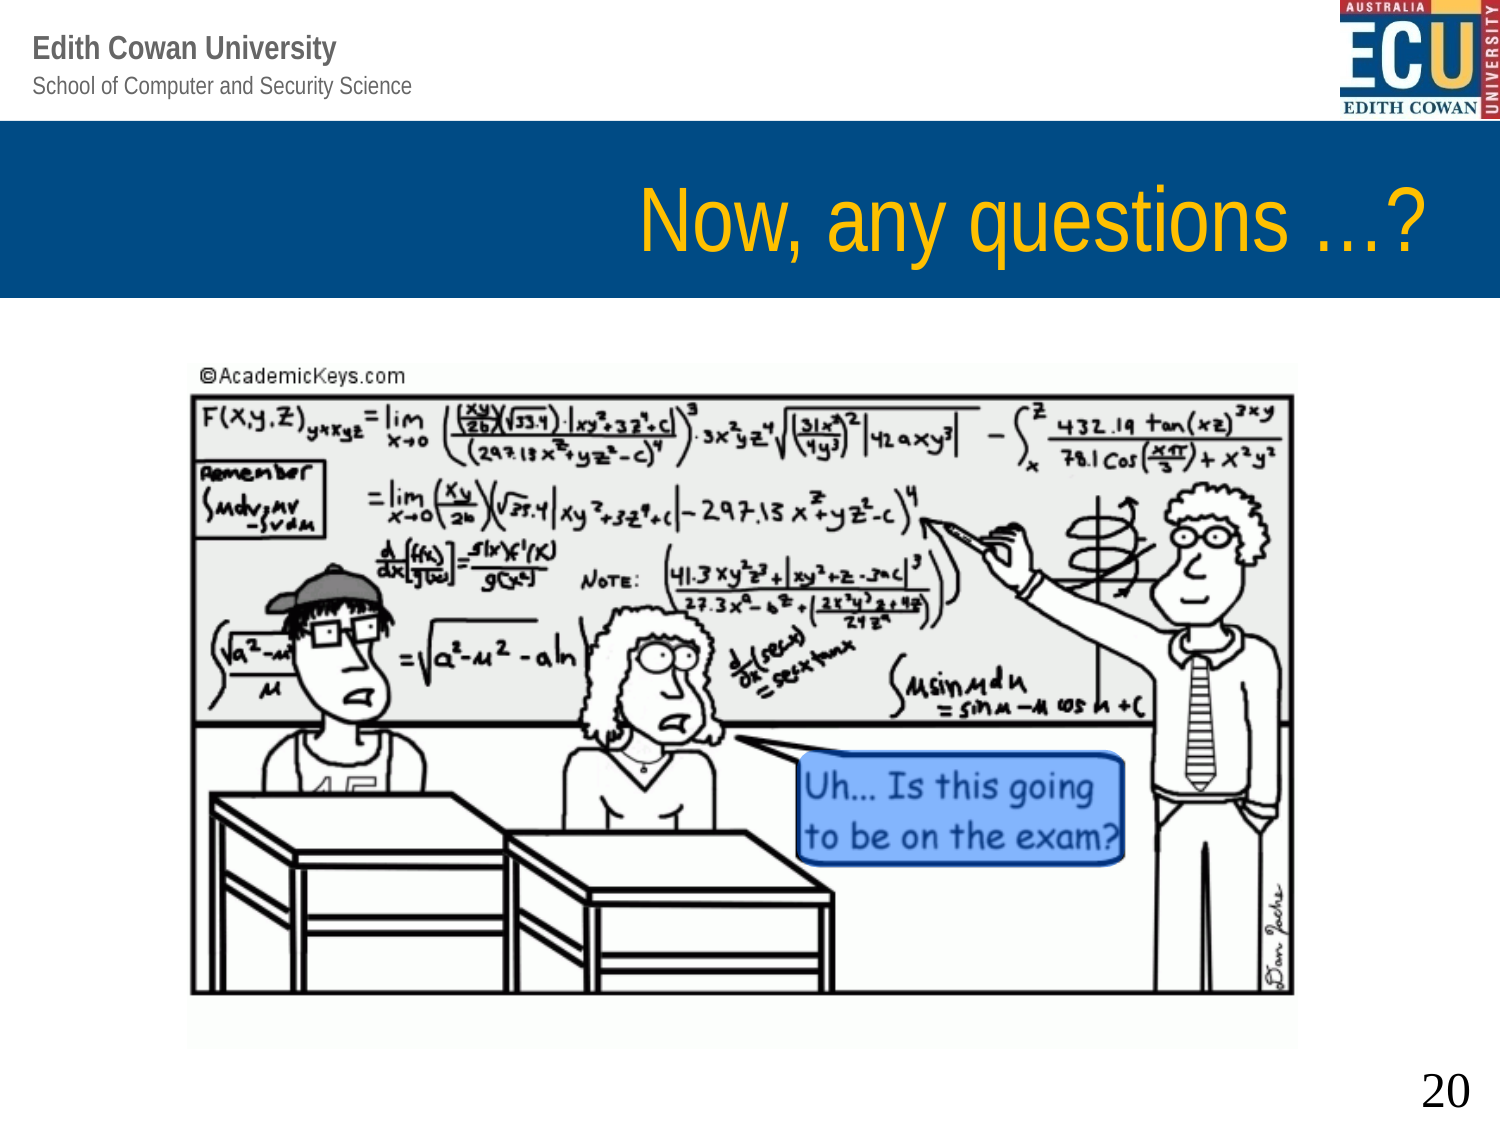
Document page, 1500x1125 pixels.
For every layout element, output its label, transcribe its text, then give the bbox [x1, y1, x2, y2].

picture [1340, 0, 1500, 119]
slide_number 20 [1406, 1050, 1500, 1125]
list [187, 363, 1298, 1050]
title Now, any questions …? [93, 152, 1444, 294]
